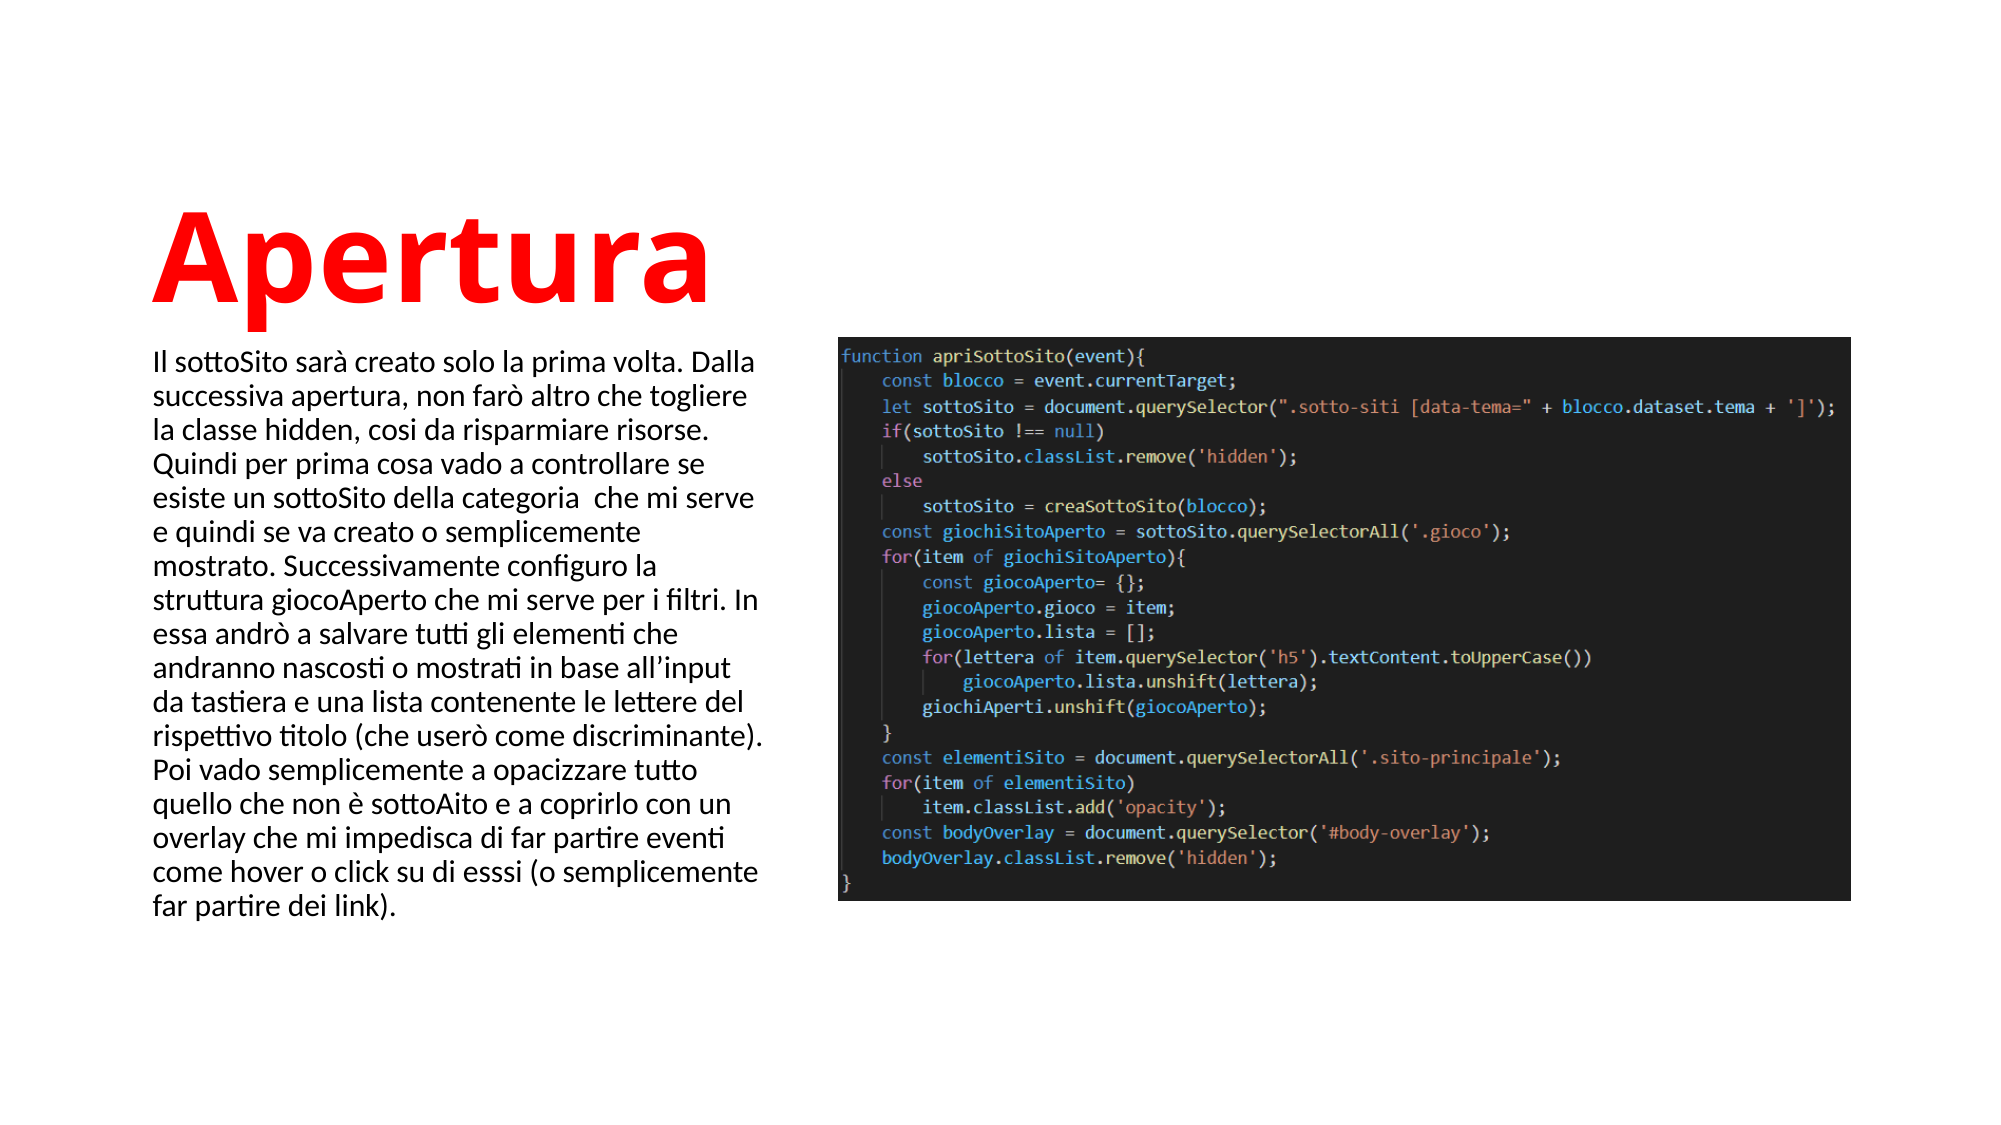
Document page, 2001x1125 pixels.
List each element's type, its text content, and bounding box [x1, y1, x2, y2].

list Il sottoSito sarà creato solo la prima volta. Dalla successiva apertura, non farò altro che togliere la classe hidden, cosi da risparmiare risorse. Quindi per prima cosa vado a controllare se esiste un sottoSito della categoria che mi serve e quindi se va creato o semplicemente mostrato. Successivamente configuro la struttura giocoAperto che mi serve per i filtri. In essa andrò a salvare tutti gli elementi che andranno nascosti o mostrati in base all’input da tastiera e una lista contenente le lettere del rispettivo titolo (che userò come discriminante). Poi vado semplicemente a opacizzare tutto quello che non è sottoAito e a coprirlo con un overlay che mi impedisca di far partire eventi come hover o click su di esssi (o semplicemente far partire dei link). [137, 337, 783, 963]
title Apertura [137, 75, 783, 337]
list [838, 337, 1851, 901]
